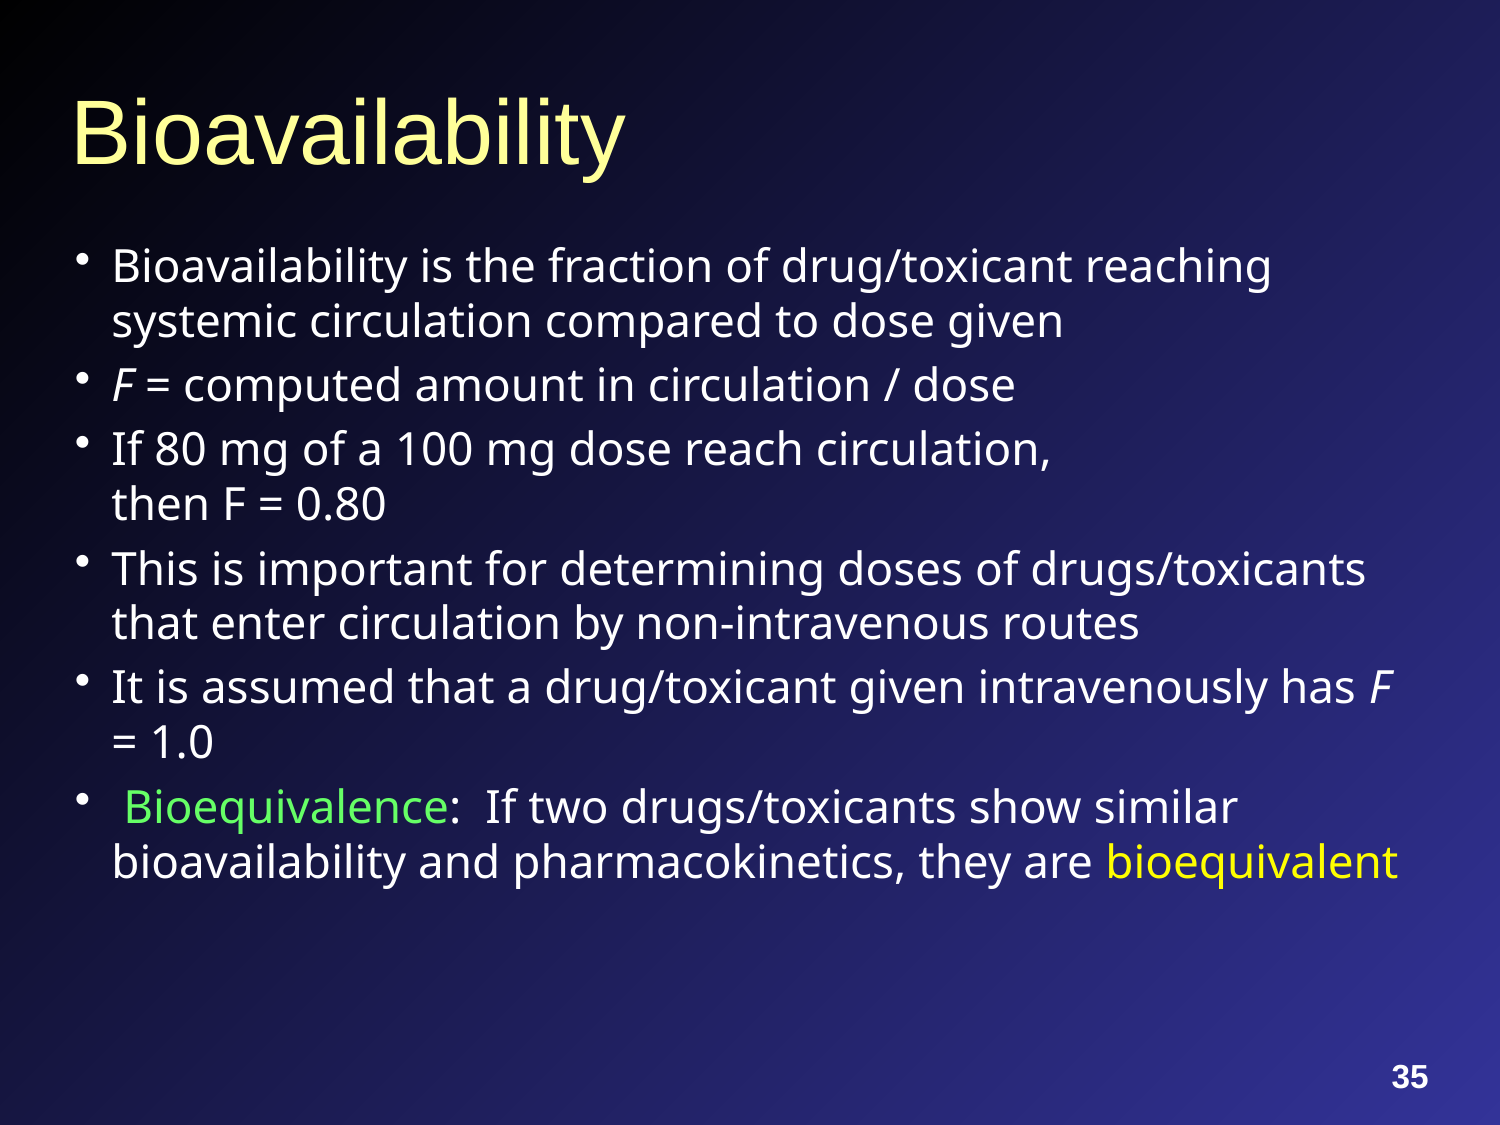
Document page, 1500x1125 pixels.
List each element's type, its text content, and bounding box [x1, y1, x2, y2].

title Bioavailability [55, 65, 1435, 192]
list Bioavailability is the fraction of drug/toxicant reaching systemic circulation compared to dose given F = computed amount in circulation / dose If 80 mg of a 100 mg dose reach circulation, then F = 0.80 This is important for determining doses of drugs/toxicants that enter circulation by non-intravenous routes It is assumed that a drug/toxicant given intravenously has F = 1.0 Bioequivalence: If two drugs/toxicants show similar bioavailability and pharmacokinetics, they are bioequivalent [59, 228, 1437, 1057]
slide_number 35 [1093, 1044, 1444, 1105]
